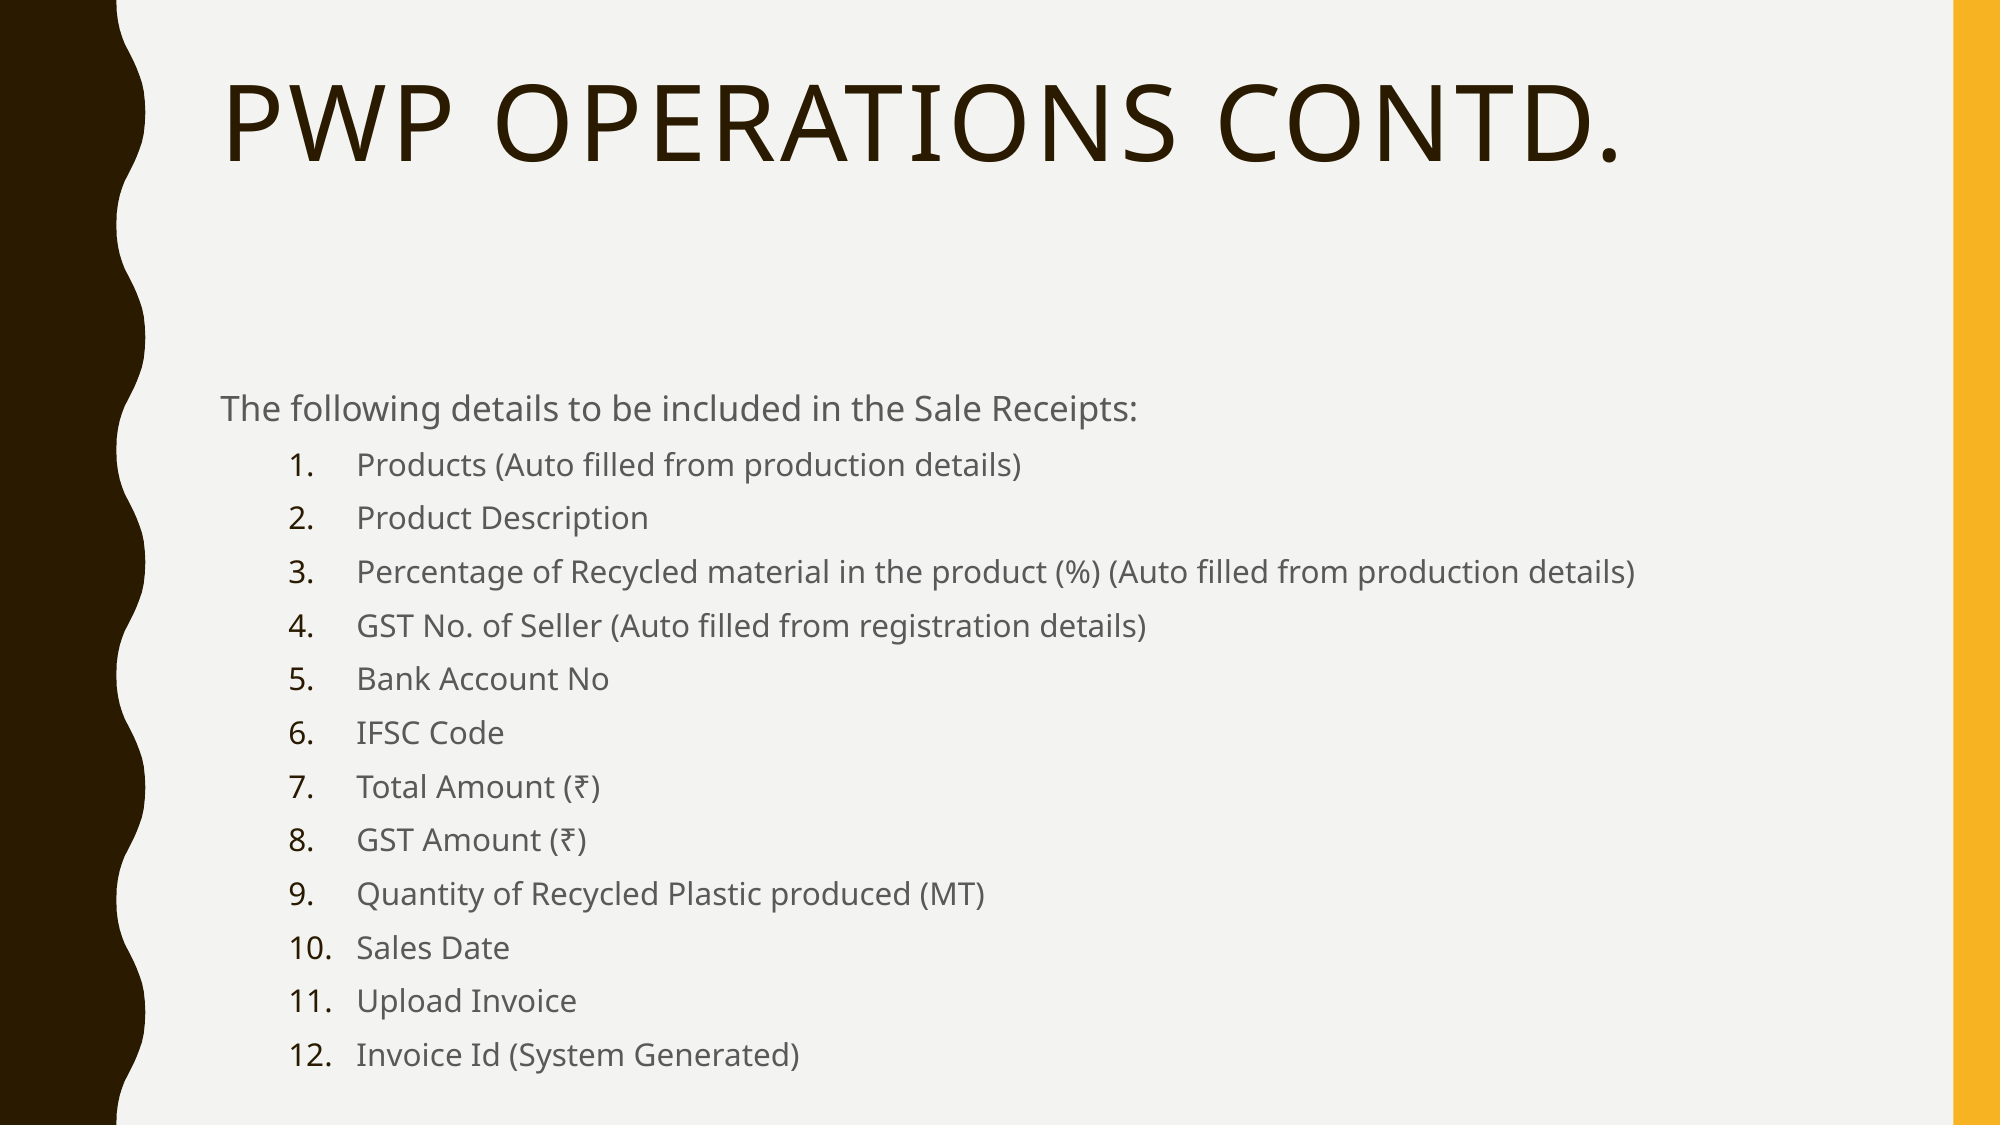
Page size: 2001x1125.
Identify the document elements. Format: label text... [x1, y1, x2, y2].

list The following details to be included in the Sale Receipts: Products (Auto filled from production details) Product Description Percentage of Recycled material in the product (%) (Auto filled from production details) GST No. of Seller (Auto filled from registration details) Bank Account No IFSC Code Total Amount (₹) GST Amount (₹) Quantity of Recycled Plastic produced (MT) Sales Date Upload Invoice Invoice Id (System Generated) [205, 375, 1875, 1083]
title PWP Operations CONTD. [205, 62, 1875, 308]
